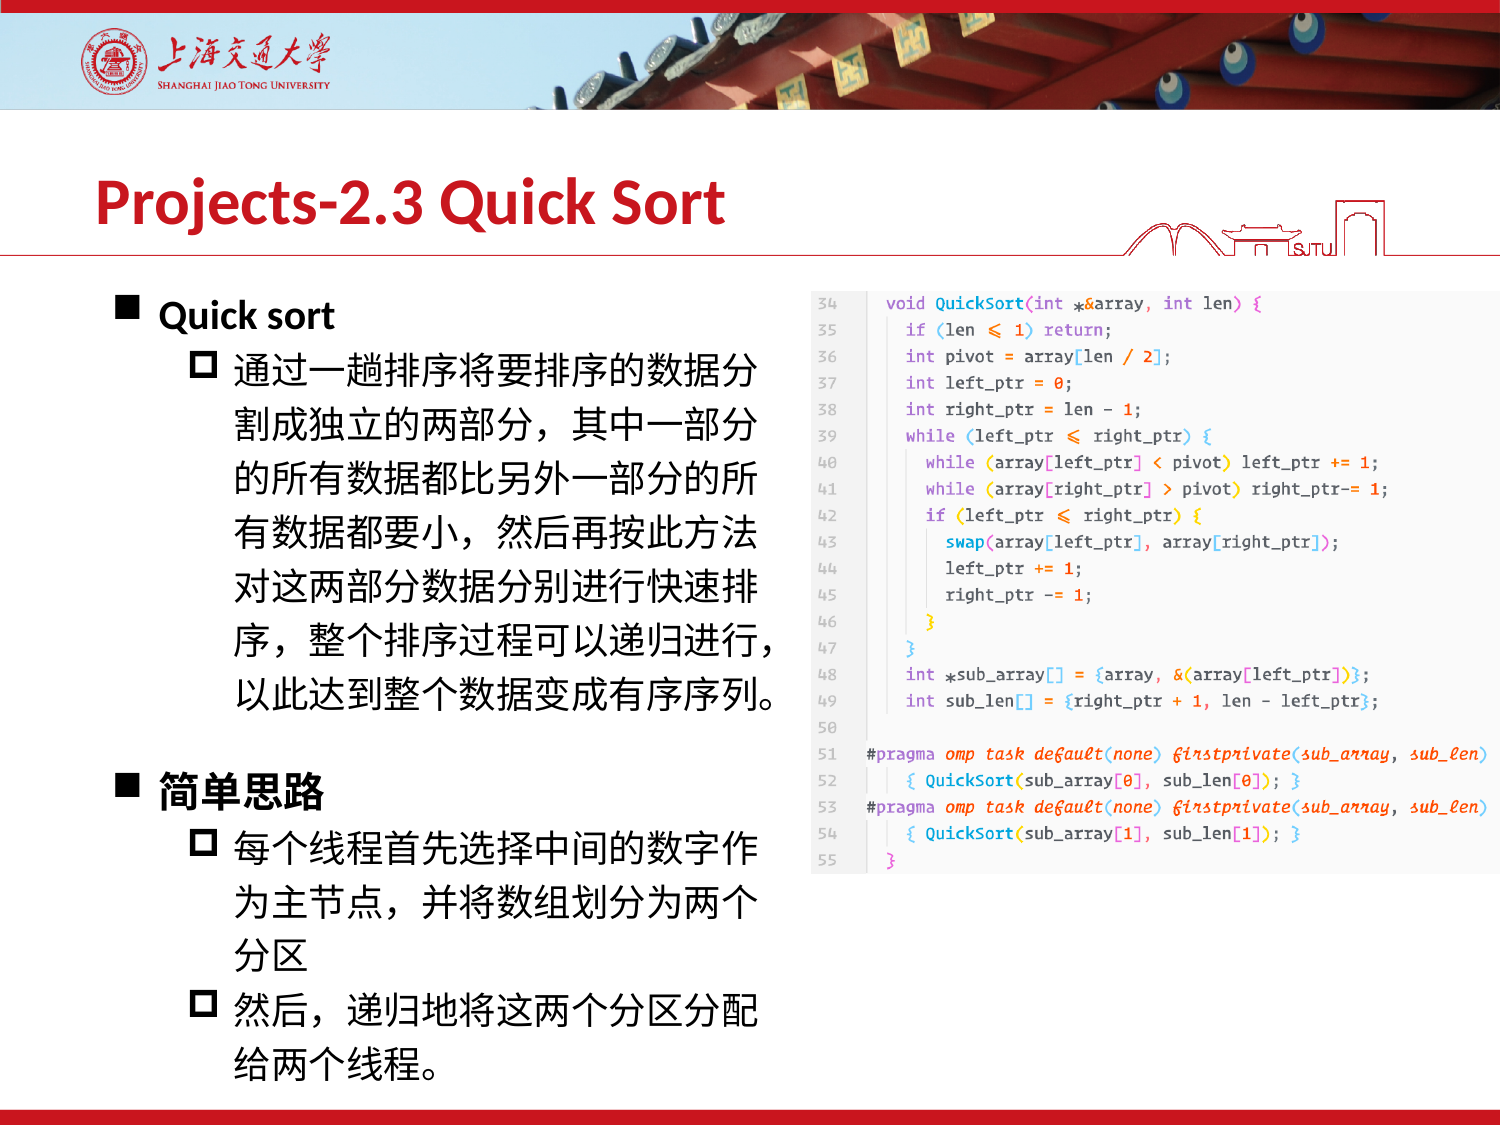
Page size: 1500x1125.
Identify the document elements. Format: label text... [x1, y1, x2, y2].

picture [810, 291, 1500, 874]
title Projects-2.3 Quick Sort [81, 159, 1455, 254]
text_box Quick sort 通过一趟排序将要排序的数据分割成独立的两部分，其中一部分的所有数据都比另外一部分的所有数据都要小，然后再按此方法对这两部分数据分别进行快速排序，整个排序过程可以递归进行，以此达到整个数据变成有序序列。 简单思路 每个线程首先选择中间的数字作为主节点，并将数组划分为两个分区 然后，递归地将这两个分区分配给两个线程。 [97, 280, 789, 1093]
picture [0, 200, 1500, 256]
picture [0, 0, 1500, 110]
